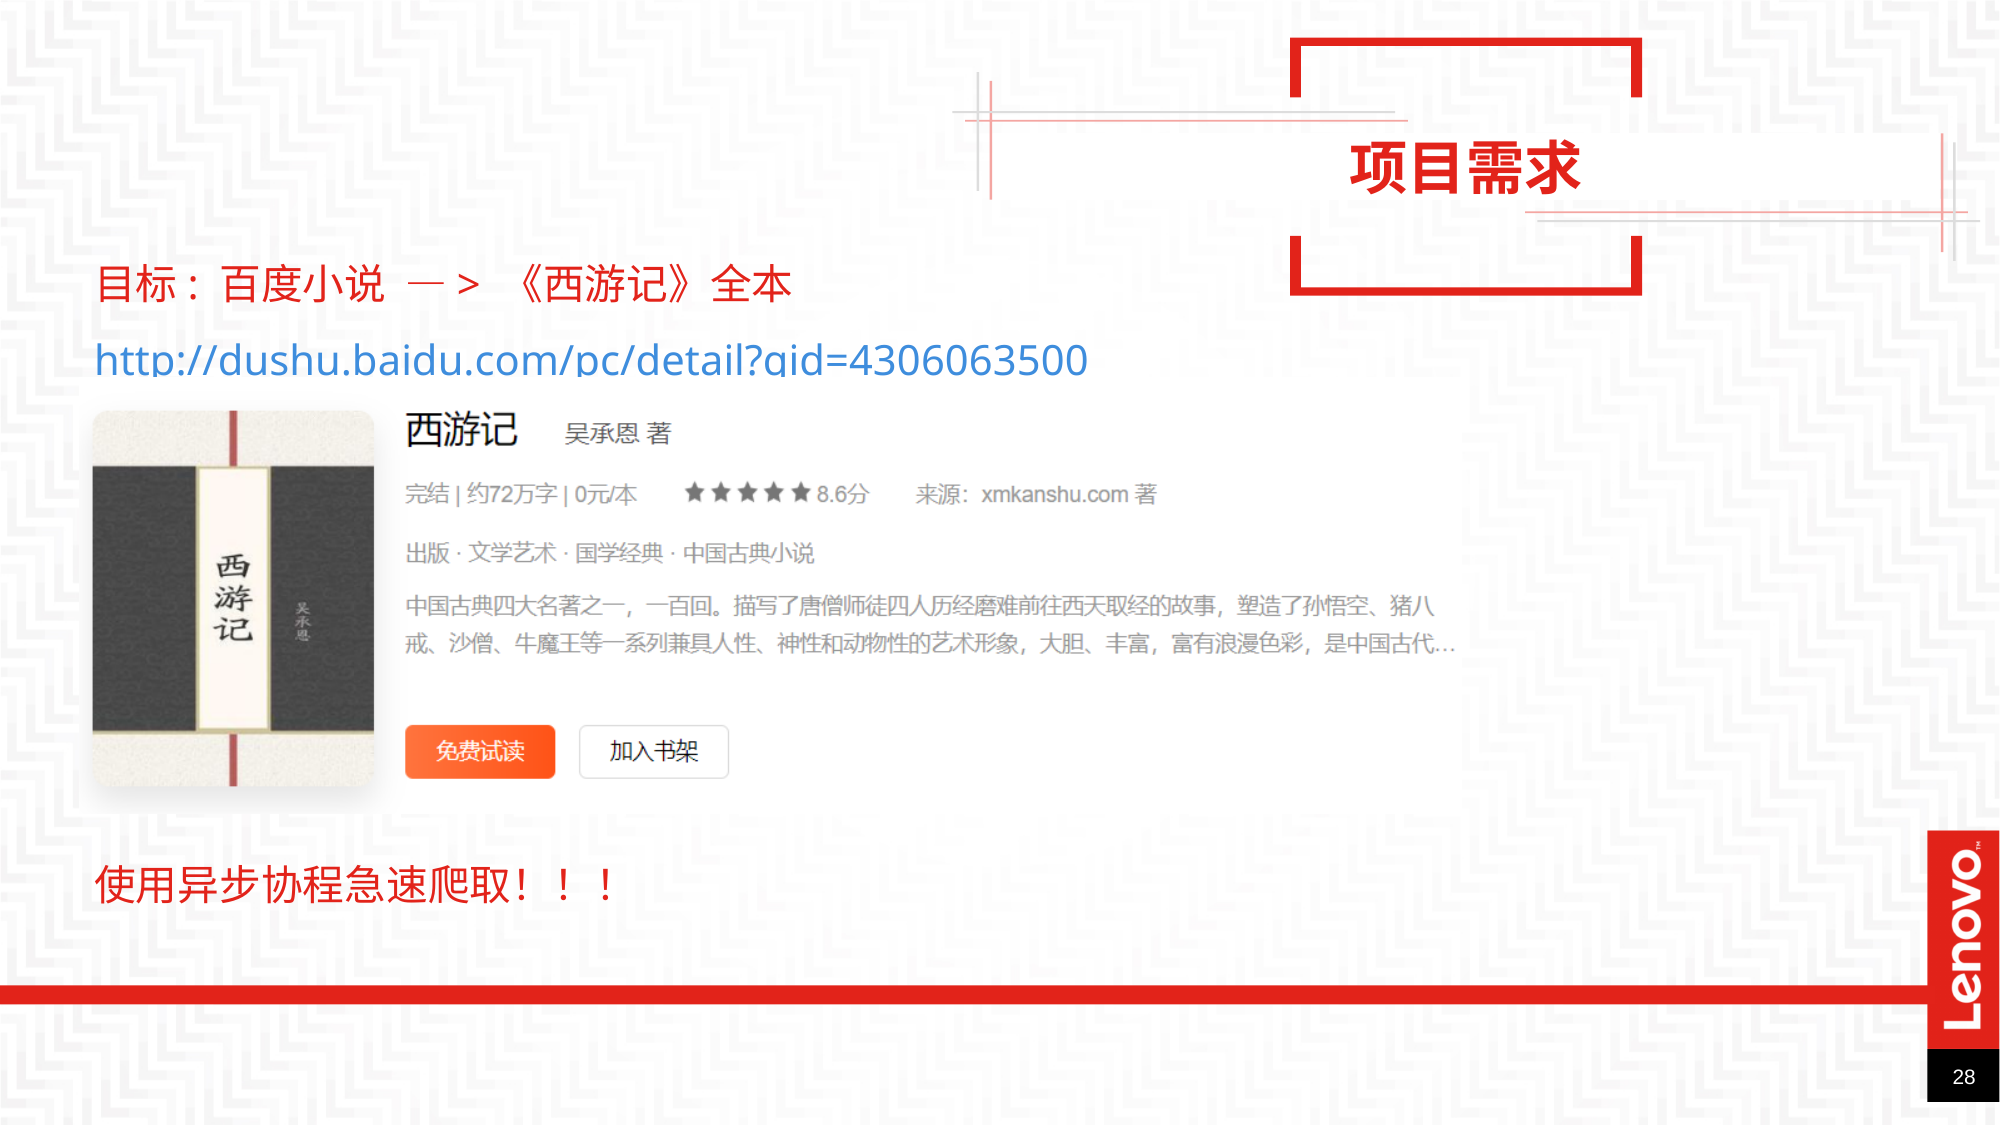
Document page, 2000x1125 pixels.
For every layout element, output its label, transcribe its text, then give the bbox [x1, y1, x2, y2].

text_box 使用异步协程急速爬取！！！ [79, 826, 1679, 916]
picture [1928, 831, 2000, 1049]
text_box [951, 37, 1981, 296]
text_box [0, 983, 1938, 1007]
picture [0, 1007, 2000, 1125]
text_box 目标: 百度小说 —> 《西游记》全本 http://dushu.baidu.com/pc/detail?gid=4306063500 [79, 225, 1679, 391]
picture [0, 0, 2000, 983]
